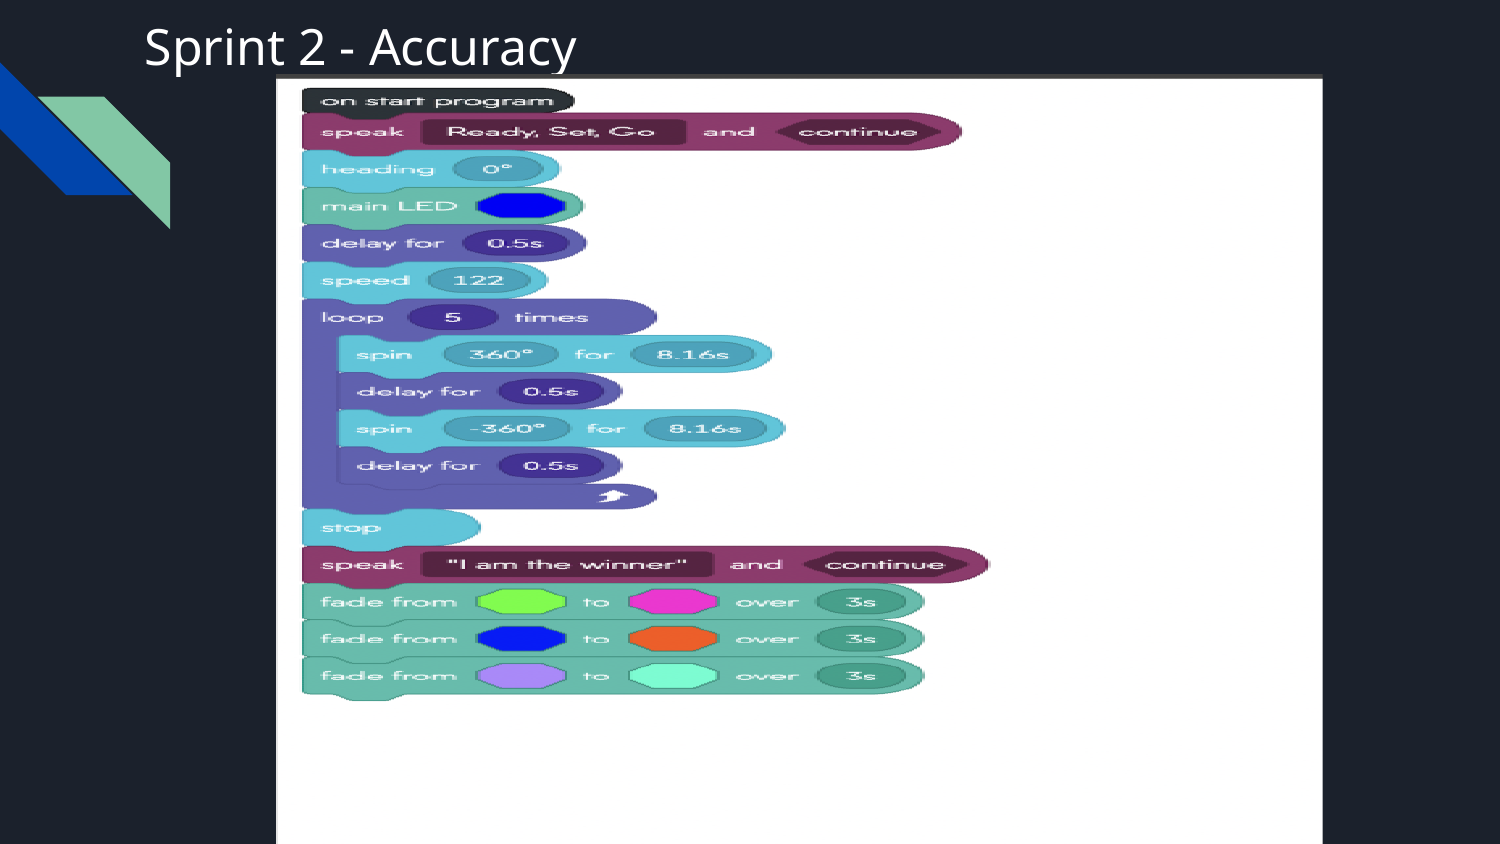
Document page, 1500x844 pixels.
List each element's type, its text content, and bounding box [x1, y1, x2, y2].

title Sprint 2 - Accuracy [129, 0, 1285, 150]
picture [233, 74, 1323, 844]
